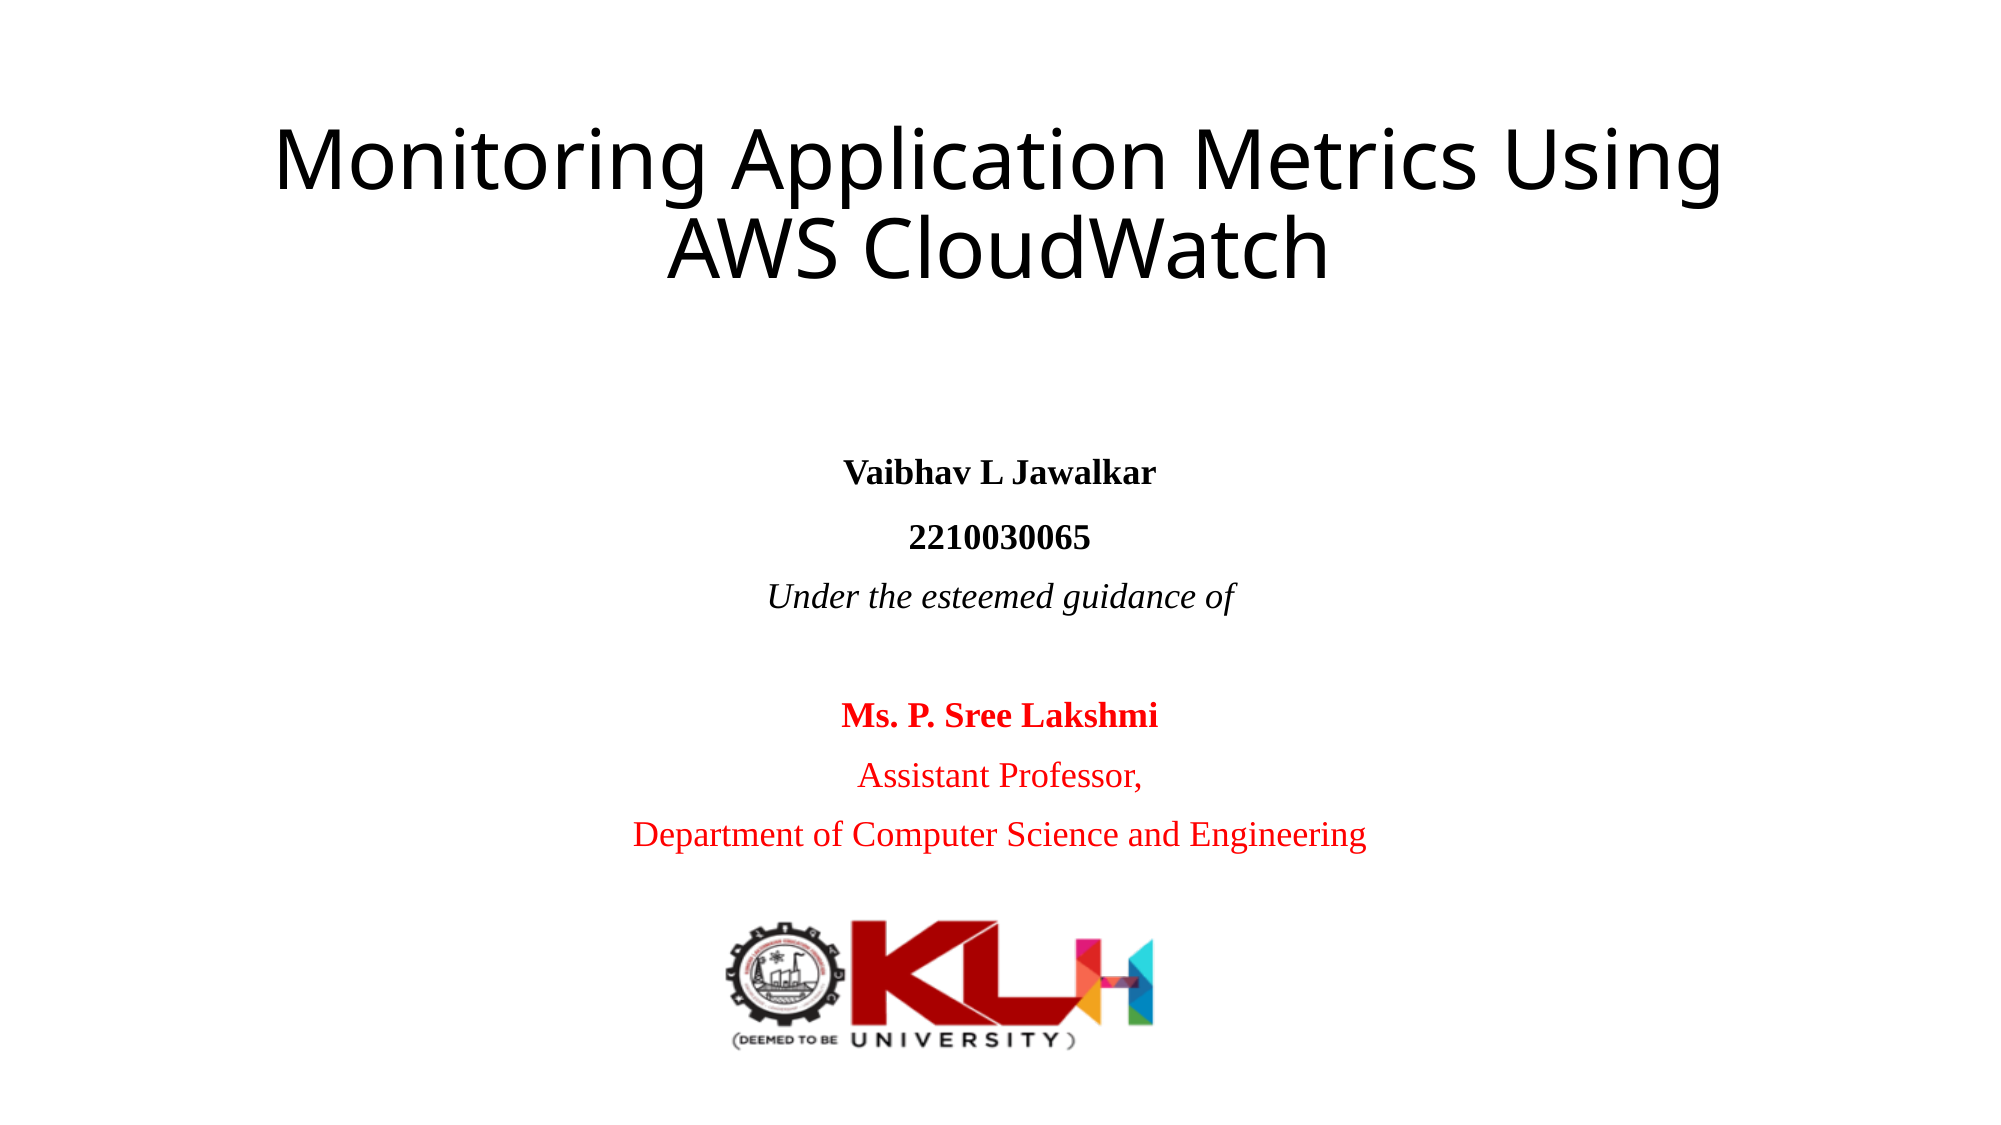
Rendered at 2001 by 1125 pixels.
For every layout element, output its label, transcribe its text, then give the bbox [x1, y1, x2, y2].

picture [717, 890, 1168, 1076]
subtitle Vaibhav L Jawalkar 2210030065 Under the esteemed guidance of Ms. P. Sree Lakshmi Assistant Professor, Department of Computer Science and Engineering [249, 419, 1750, 863]
title Monitoring Application Metrics Using AWS CloudWatch [249, 96, 1750, 305]
